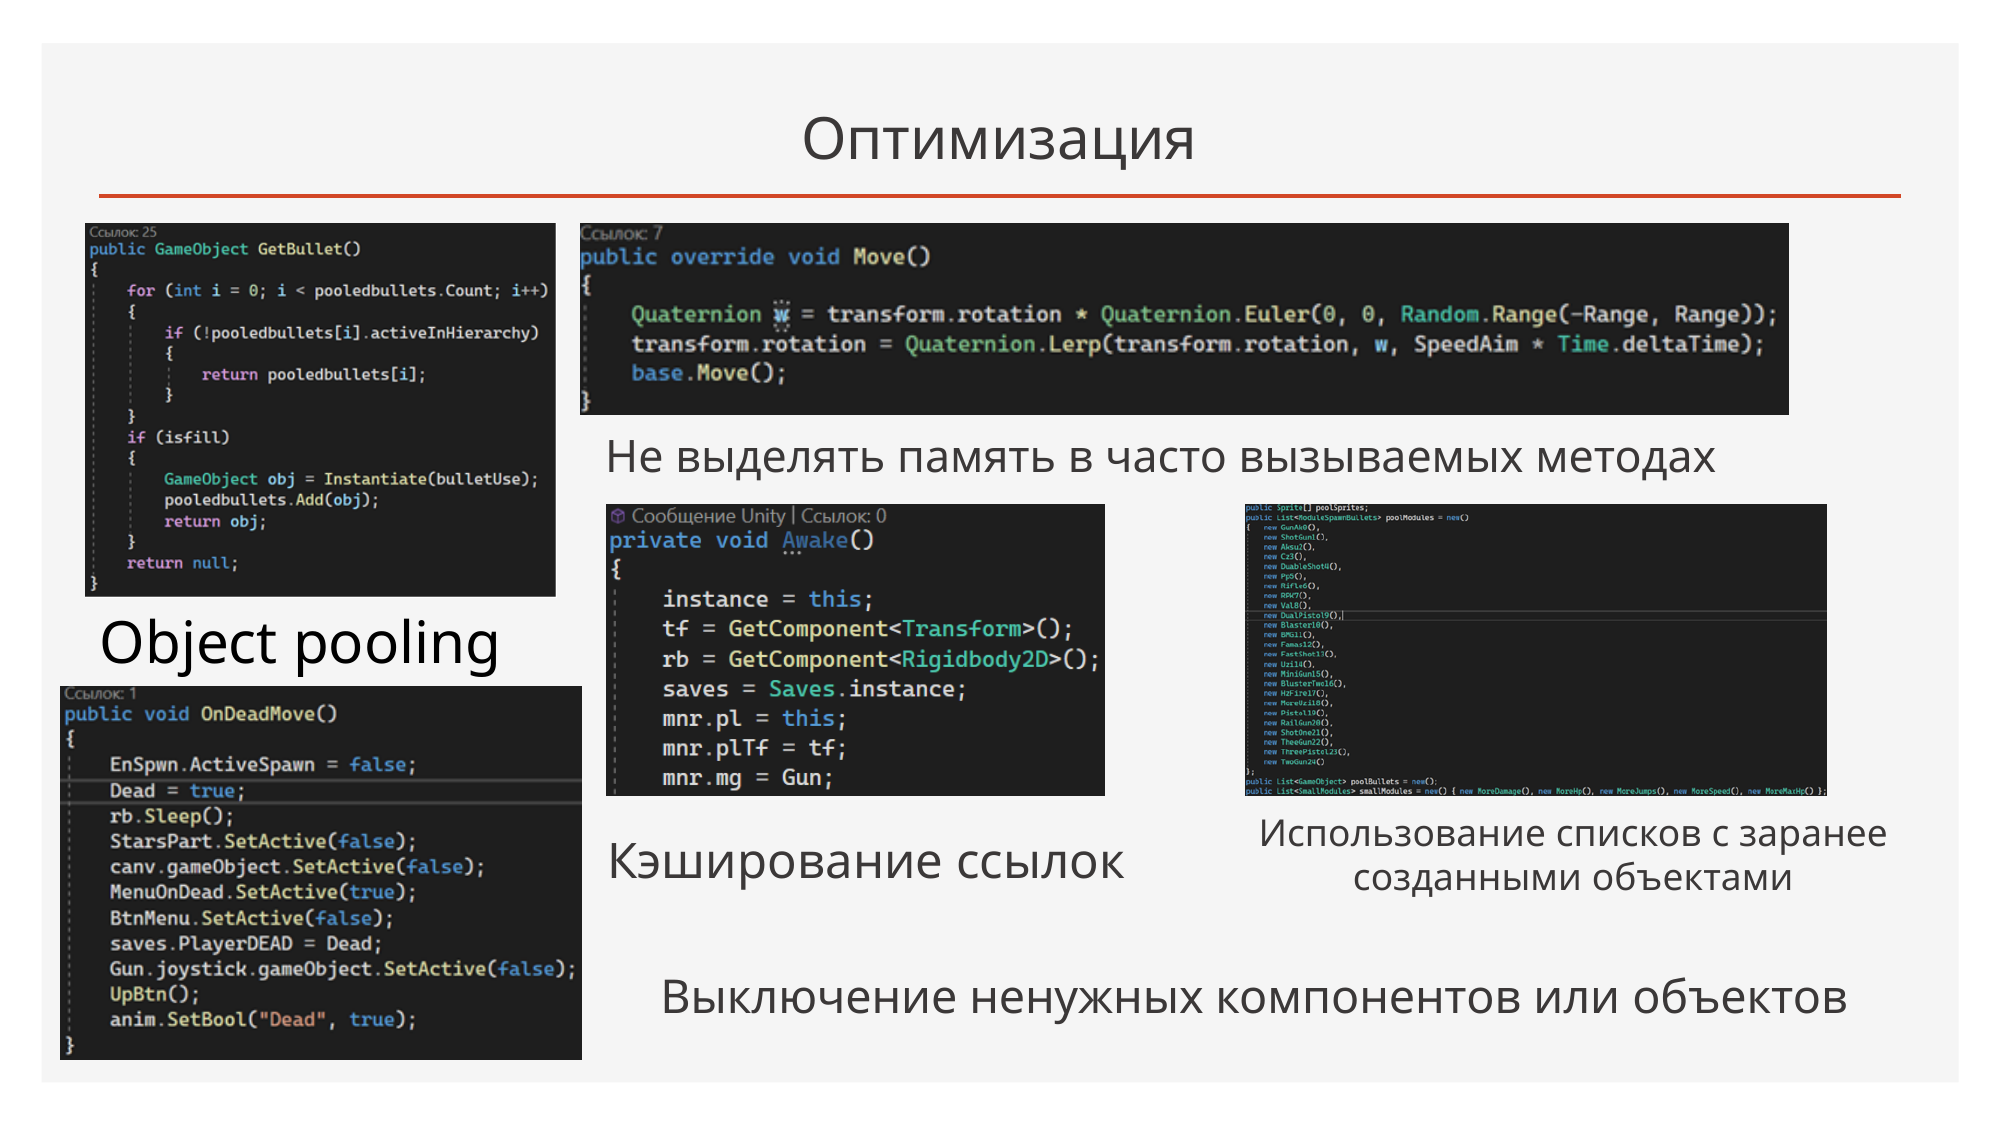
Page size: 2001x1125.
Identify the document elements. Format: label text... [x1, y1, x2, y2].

text_box Использование списков с заранее созданными объектами [1152, 800, 1995, 906]
title Оптимизация [85, 73, 1913, 179]
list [606, 504, 1105, 796]
text_box Object pooling [35, 597, 557, 683]
text_box Кэширование ссылок [582, 810, 1152, 897]
picture [85, 223, 557, 598]
picture [580, 223, 1789, 415]
picture [60, 686, 582, 1060]
text_box Не выделять память в часто вызываемых методах [580, 415, 1743, 490]
text_box Выключение ненужных компонентов или объектов [582, 925, 1929, 1031]
picture [1245, 504, 1827, 796]
